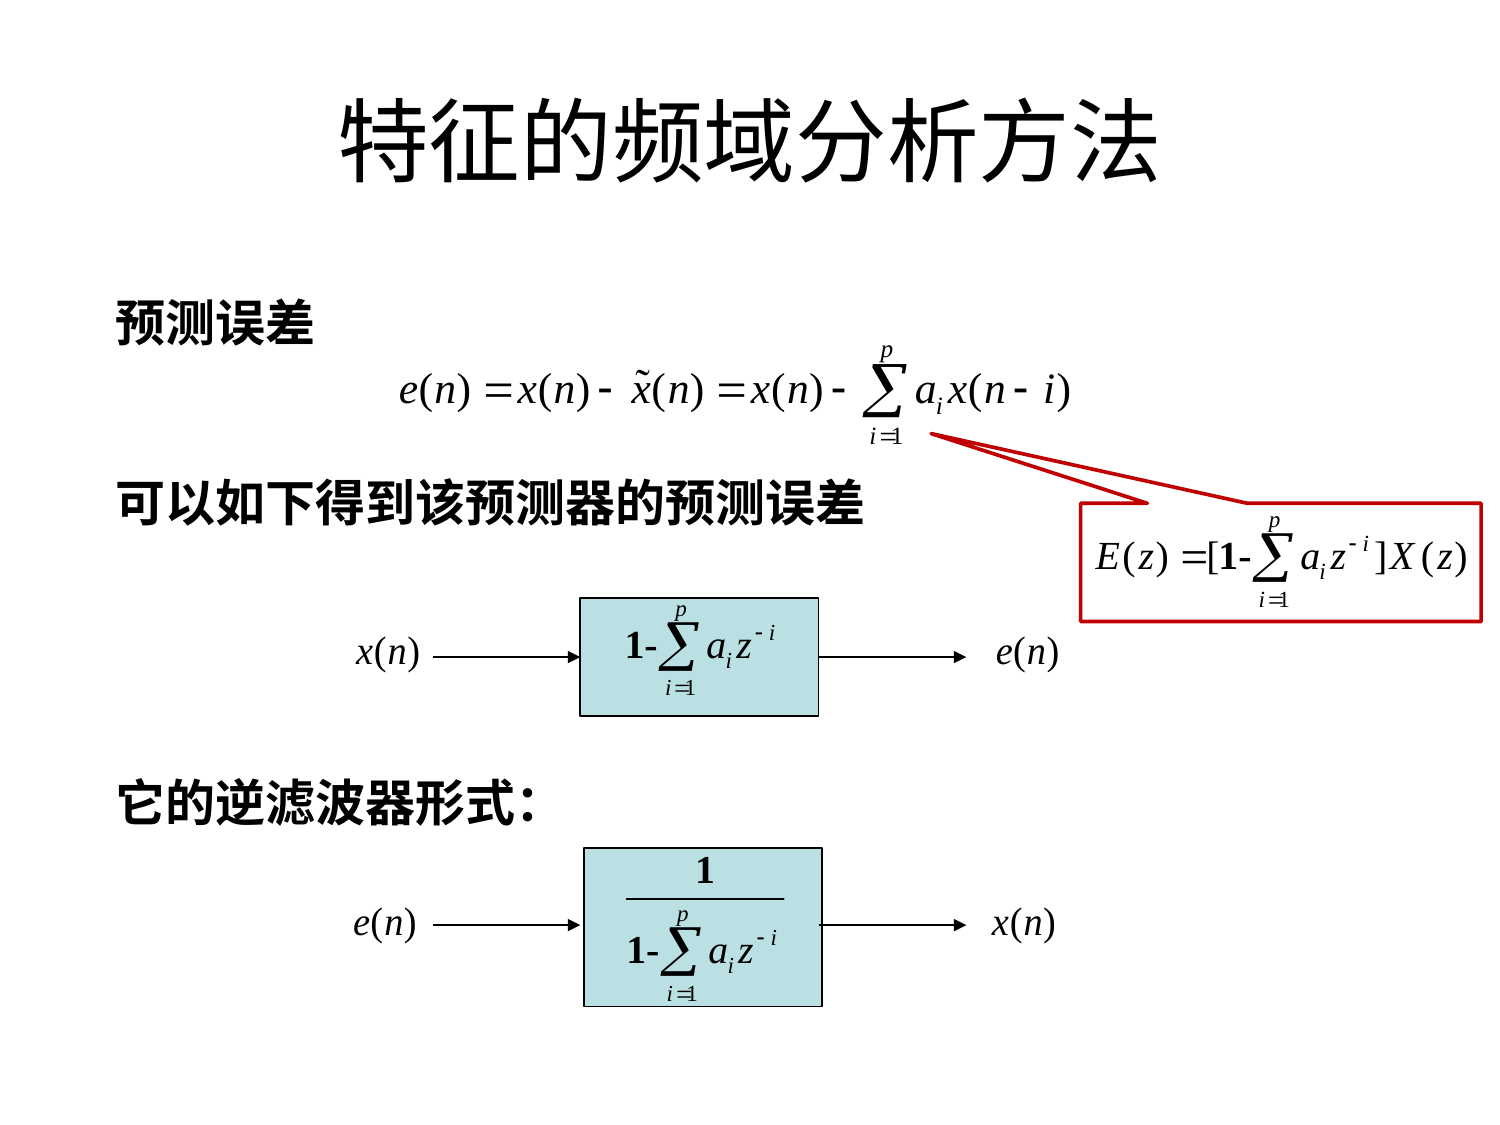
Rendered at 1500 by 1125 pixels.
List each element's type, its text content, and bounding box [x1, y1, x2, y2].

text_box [1080, 503, 1482, 622]
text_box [348, 591, 1068, 717]
list 预测误差 可以如下得到该预测器的预测误差 它的逆滤波器形式： [100, 284, 1413, 960]
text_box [392, 331, 1081, 455]
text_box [347, 845, 1065, 1009]
title 特征的频域分析方法 [75, 45, 1425, 233]
